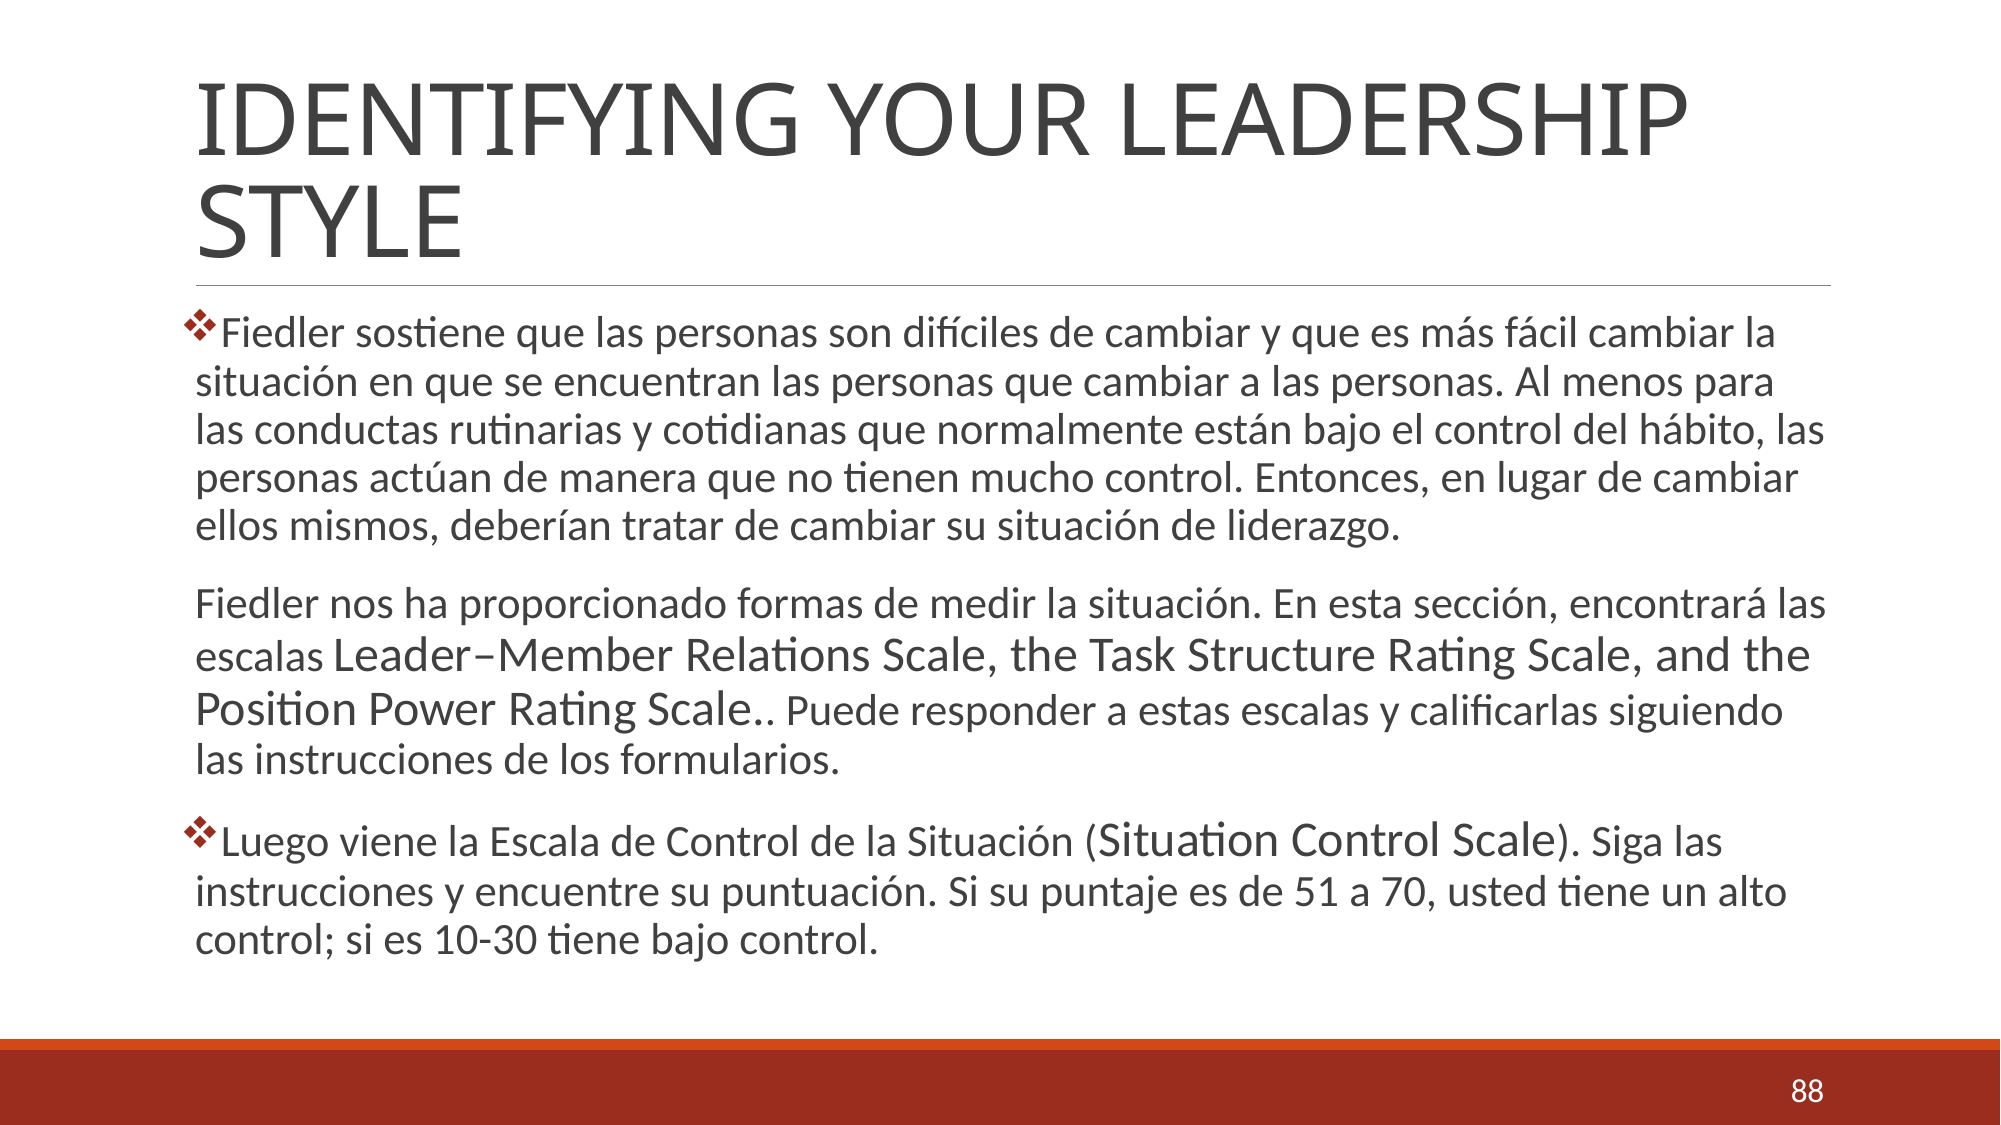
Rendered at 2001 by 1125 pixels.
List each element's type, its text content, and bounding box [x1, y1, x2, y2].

slide_number 88 [1624, 1059, 1840, 1120]
list Fiedler sostiene que las personas son difíciles de cambiar y que es más fácil cambiar la situación en que se encuentran las personas que cambiar a las personas. Al menos para las conductas rutinarias y cotidianas que normalmente están bajo el control del hábito, las personas actúan de manera que no tienen mucho control. Entonces, en lugar de cambiar ellos mismos, deberían tratar de cambiar su situación de liderazgo. Fiedler nos ha proporcionado formas de medir la situación. En esta sección, encontrará las escalas Leader–Member Relations Scale, the Task Structure Rating Scale, and the Position Power Rating Scale.. Puede responder a estas escalas y calificarlas siguiendo las instrucciones de los formularios. Luego viene la Escala de Control de la Situación (Situation Control Scale). Siga las instrucciones y encuentre su puntuación. Si su puntaje es de 51 a 70, usted tiene un alto control; si es 10-30 tiene bajo control. [180, 301, 1830, 989]
title IDENTIFYING YOUR LEADERSHIP STYLE [180, 47, 1830, 285]
